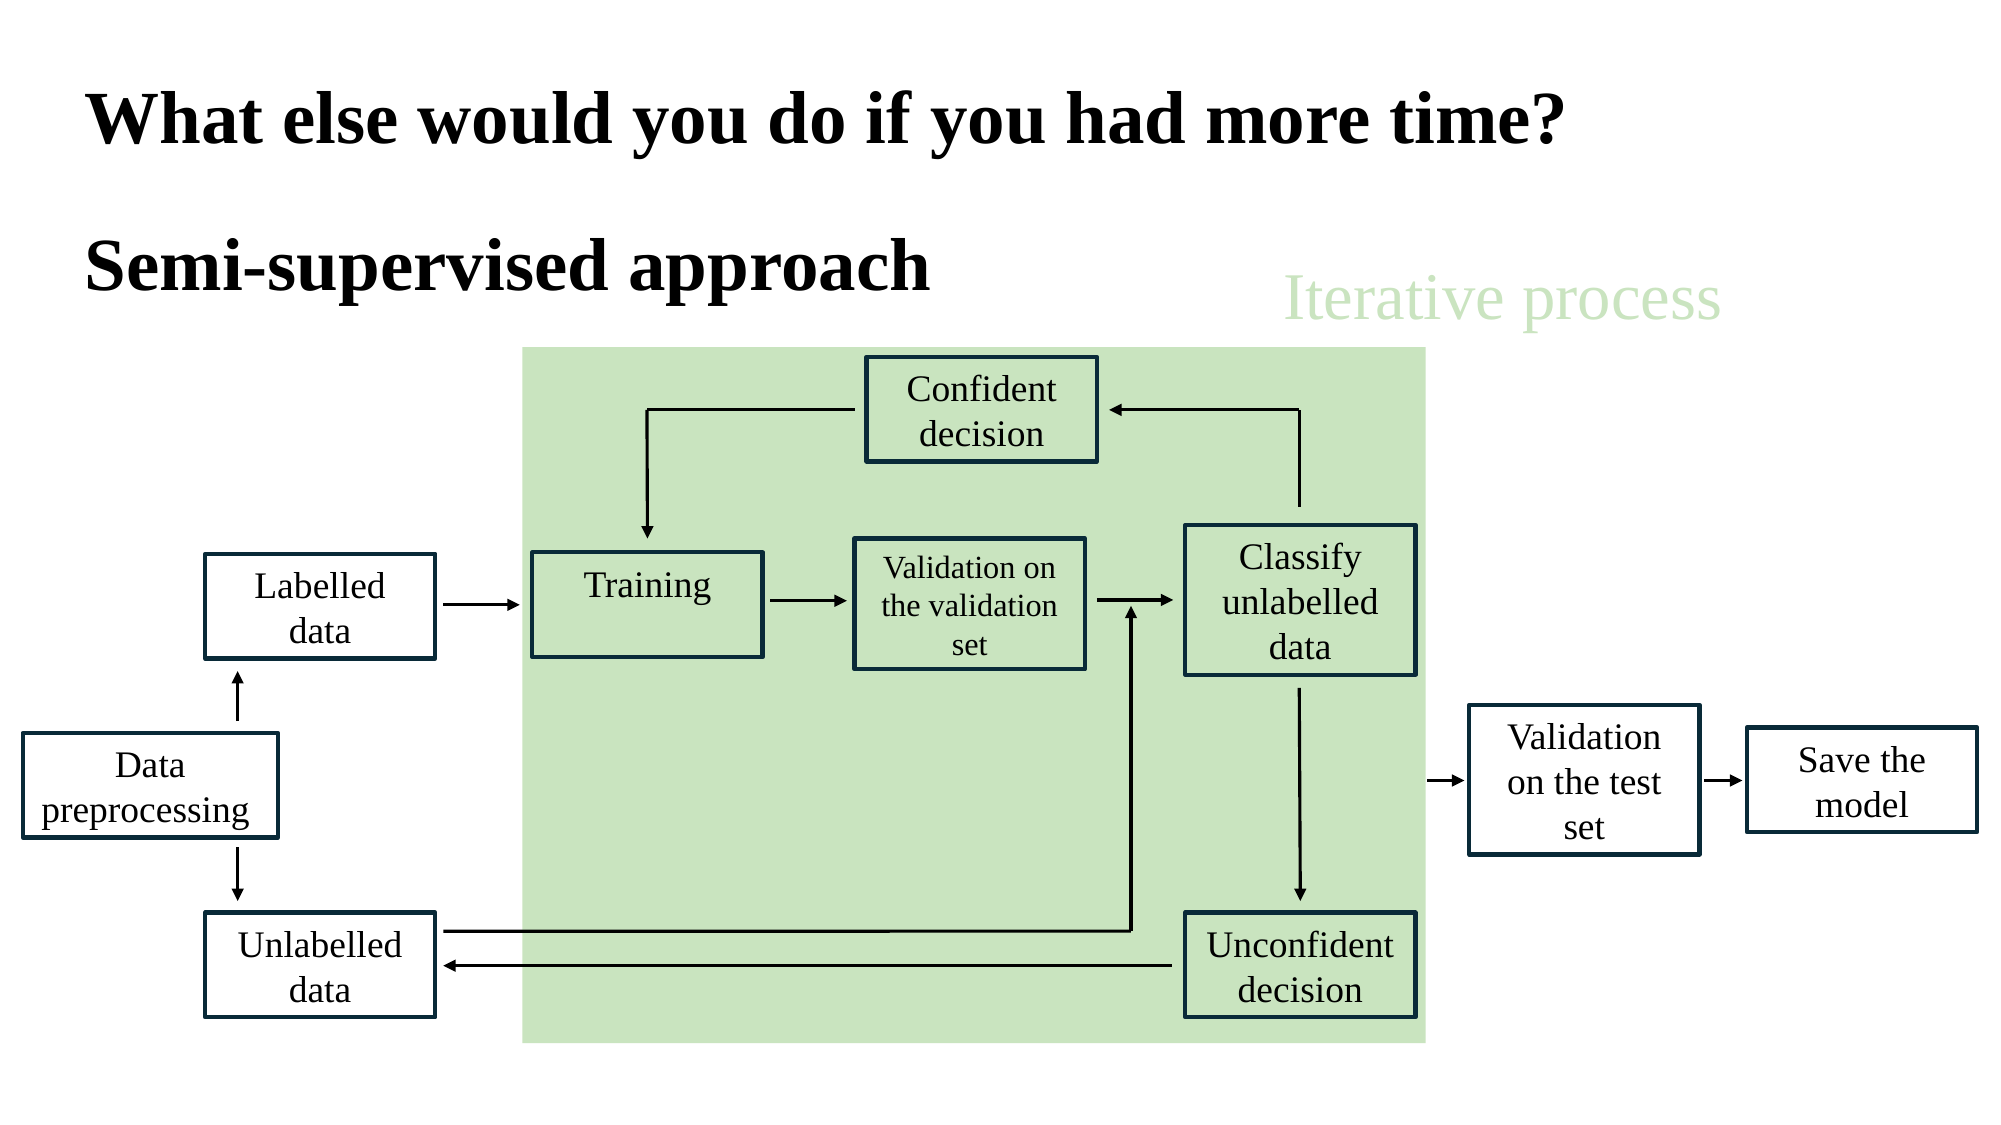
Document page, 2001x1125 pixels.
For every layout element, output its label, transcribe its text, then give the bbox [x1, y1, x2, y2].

text_box Save the model [1746, 727, 1978, 833]
text_box Classify unlabelled data [1185, 524, 1416, 675]
text_box Confident decision [866, 356, 1097, 462]
text_box Training [532, 552, 763, 658]
text_box Data preprocessing [22, 732, 278, 838]
text_box What else would you do if you had more time? [69, 54, 1682, 166]
text_box Iterative process [1178, 245, 1829, 340]
text_box Validation on the validation set [854, 538, 1085, 670]
text_box Unlabelled data [205, 912, 436, 1018]
text_box Semi-supervised approach [69, 201, 1013, 313]
text_box Validation on the test set [1469, 704, 1700, 855]
text_box Labelled data [205, 553, 436, 659]
text_box Unconfident decision [1185, 912, 1416, 1018]
text_box [521, 346, 1427, 1045]
